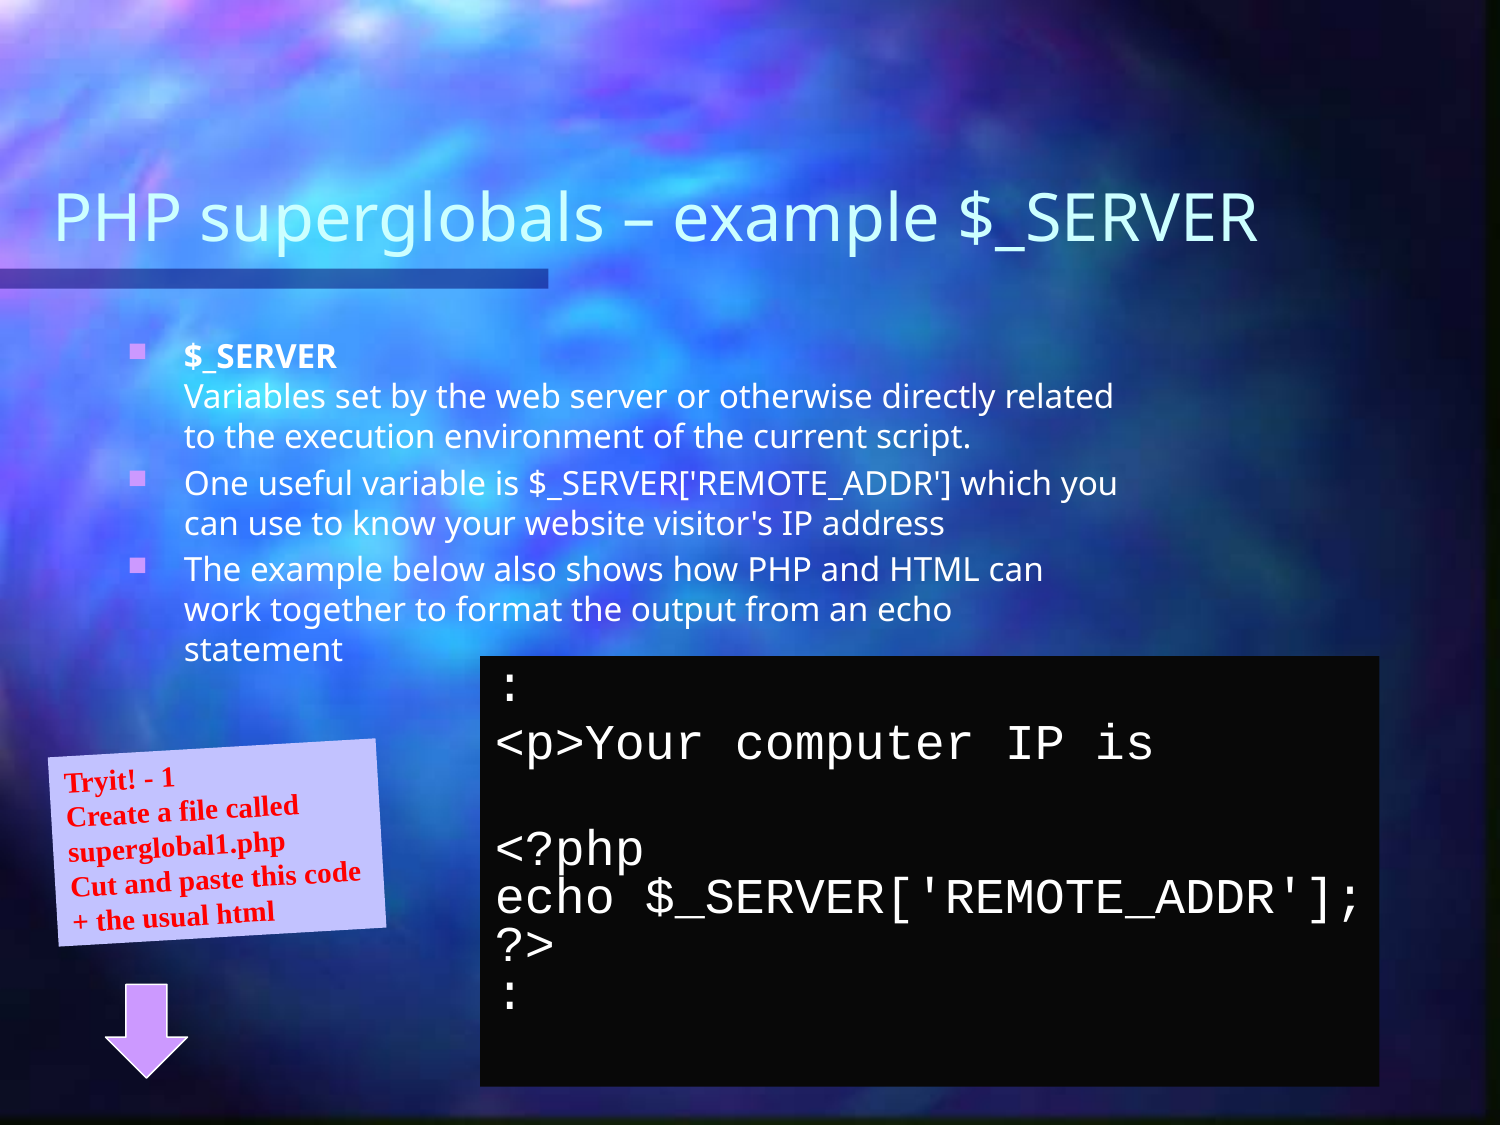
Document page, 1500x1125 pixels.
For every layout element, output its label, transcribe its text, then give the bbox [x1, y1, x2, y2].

list $_SERVER Variables set by the web server or otherwise directly related to the execution environment of the current script. One useful variable is $_SERVER['REMOTE_ADDR'] which you can use to know your website visitor's IP address The example below also shows how PHP and HTML can work together to format the output from an echo statement [112, 327, 1137, 1001]
picture [0, 0, 1500, 1125]
text_box : <p>Your computer IP is <?php echo $_SERVER['REMOTE_ADDR']; ?> : [480, 656, 1380, 1087]
text_box [105, 984, 188, 1079]
text_box Tryit! - 1 Create a file called superglobal1.php Cut and paste this code + the usual html [47, 738, 387, 947]
title PHP superglobals – example $_SERVER [37, 74, 1313, 263]
